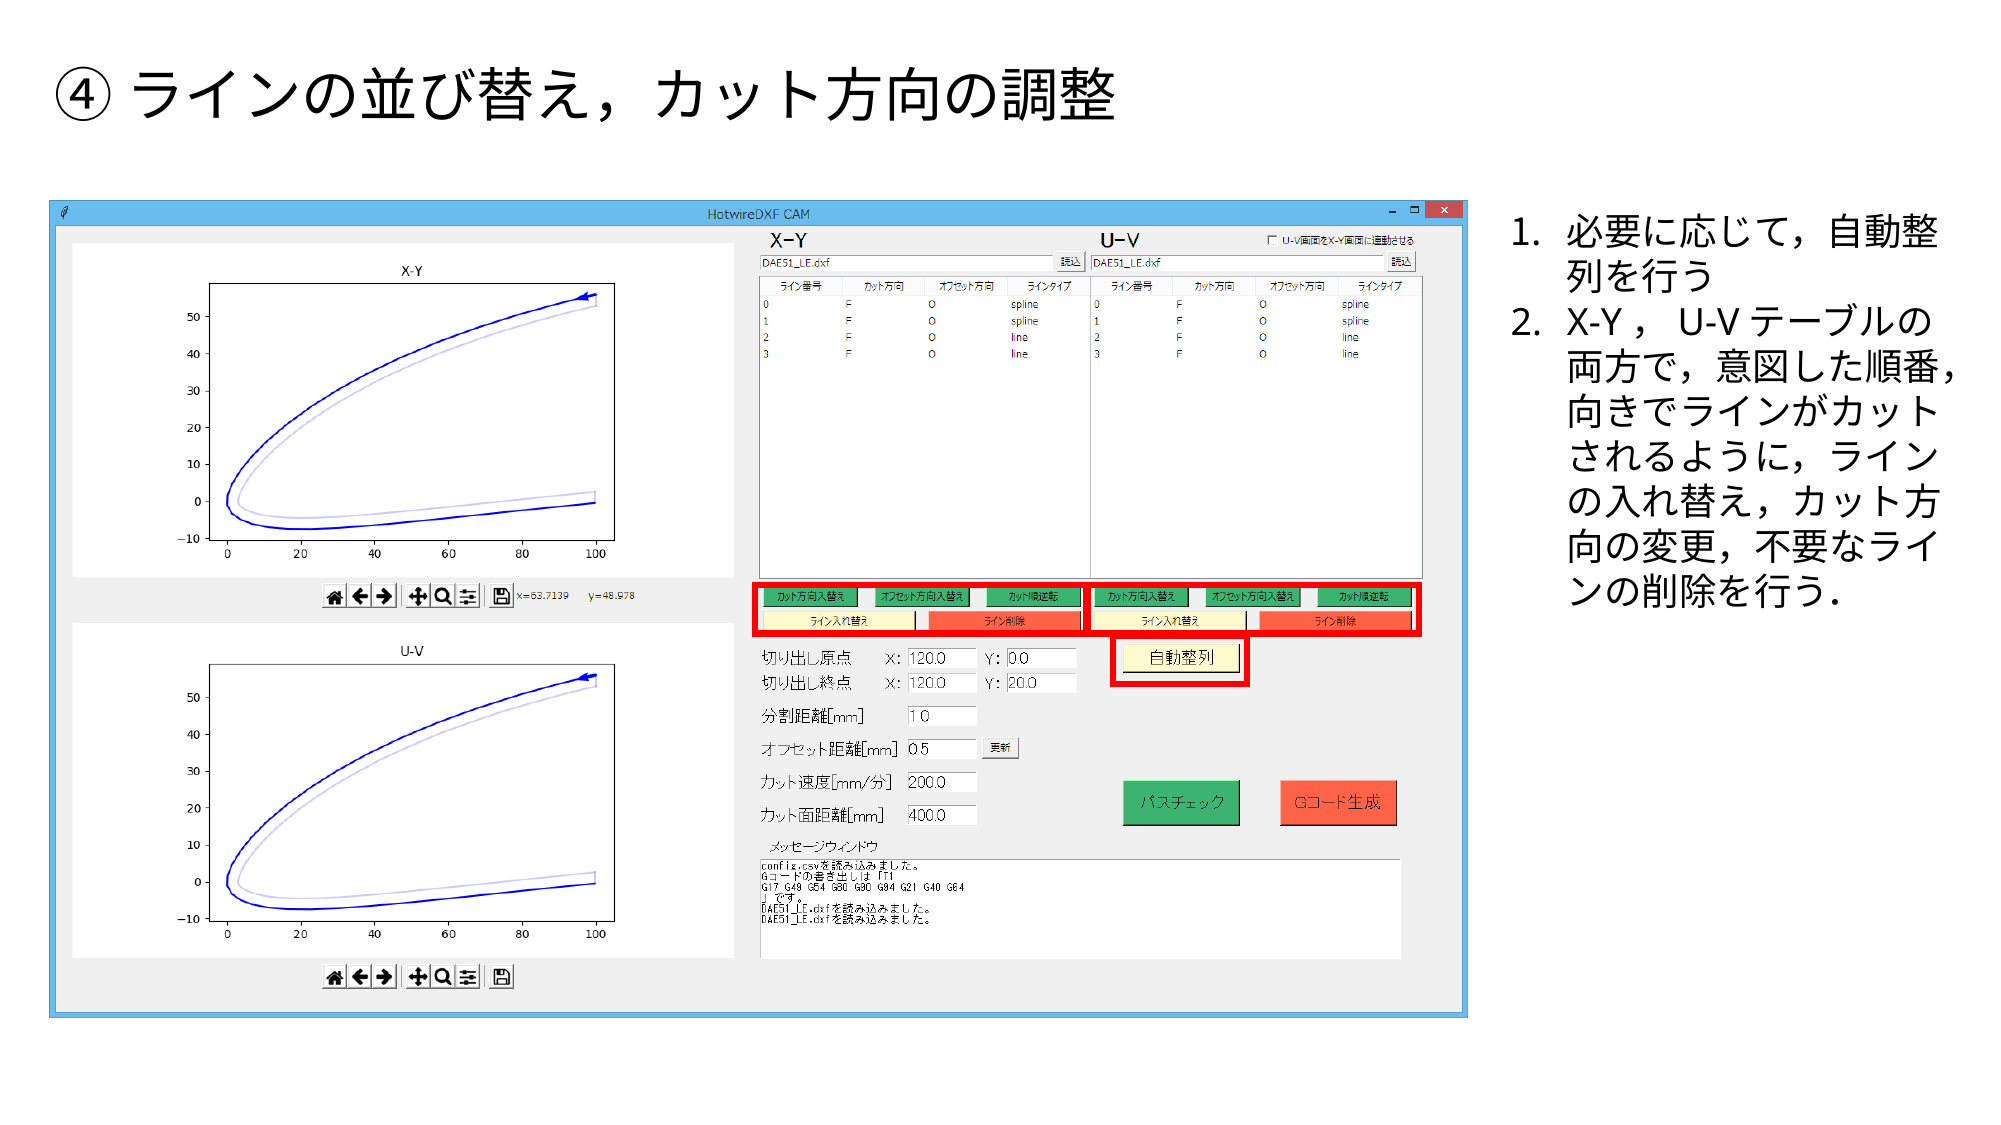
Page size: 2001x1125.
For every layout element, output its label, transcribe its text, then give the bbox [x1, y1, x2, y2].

text_box 必要に応じて，自動整列を行う X-Y，U-Vテーブルの両方で，意図した順番，向きでラインがカットされるように，ラインの入れ替え，カット方向の変更，不要なラインの削除を行う． [1495, 200, 1964, 621]
picture [49, 200, 1468, 1018]
text_box ④ラインの並び替え，カット方向の調整 [39, 50, 1132, 136]
